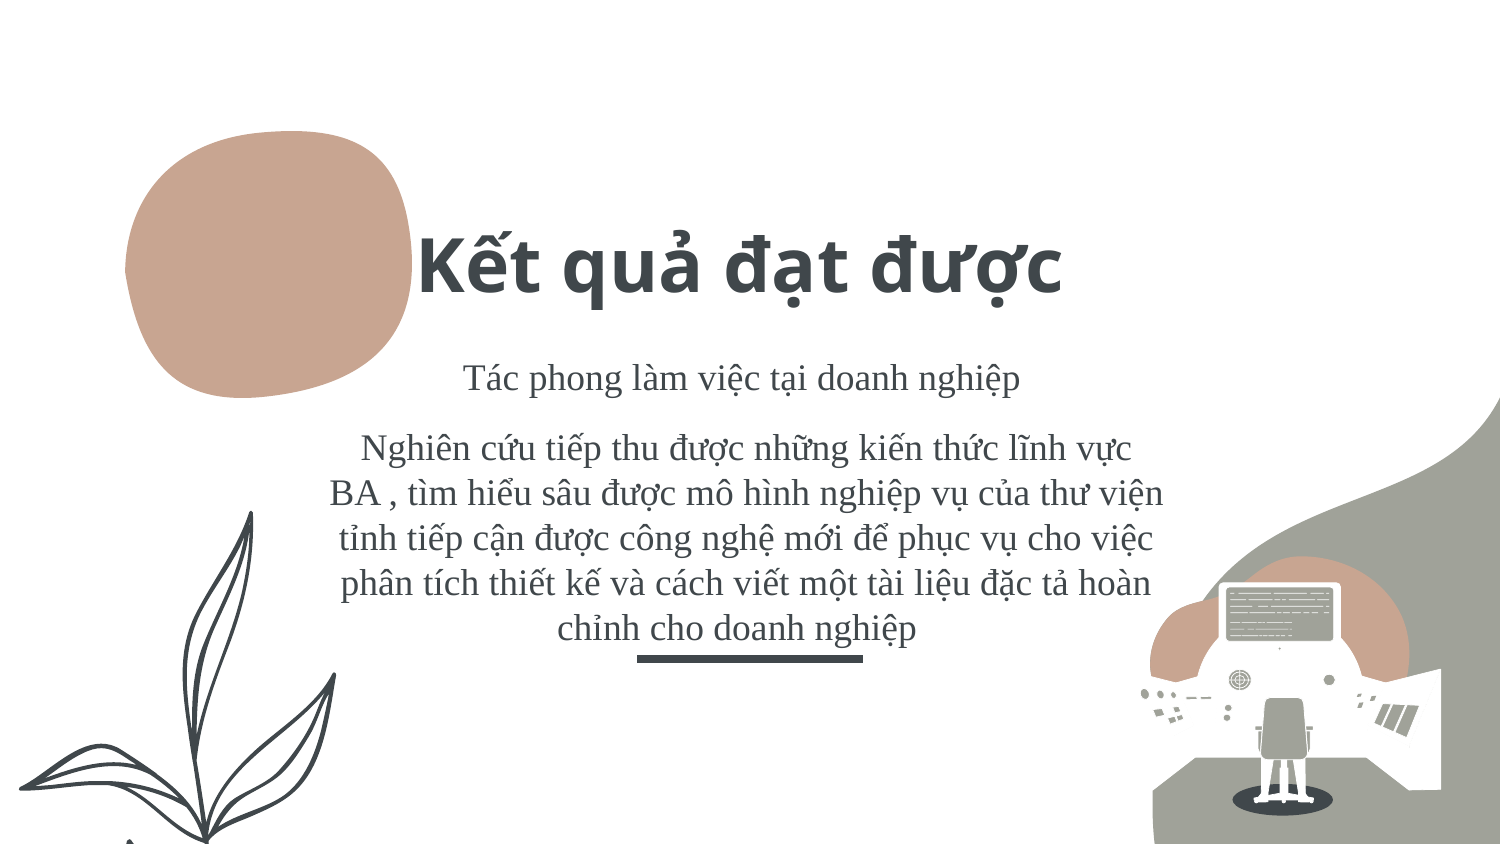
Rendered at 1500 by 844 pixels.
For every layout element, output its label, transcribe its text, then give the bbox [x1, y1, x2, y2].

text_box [1120, 555, 1442, 816]
title Kết quả đạt được [257, 73, 1243, 323]
text_box [636, 654, 864, 664]
subtitle Tác phong làm việc tại doanh nghiệp Nghiên cứu tiếp thu được những kiến thức lĩnh vực BA , tìm hiểu sâu được mô hình nghiệp vụ của thư viện tỉnh tiếp cận được công nghệ mới để phục vụ cho việc phân tích thiết kế và cách viết một tài liệu đặc tả hoàn chỉnh cho doanh nghiệp [309, 337, 1185, 667]
